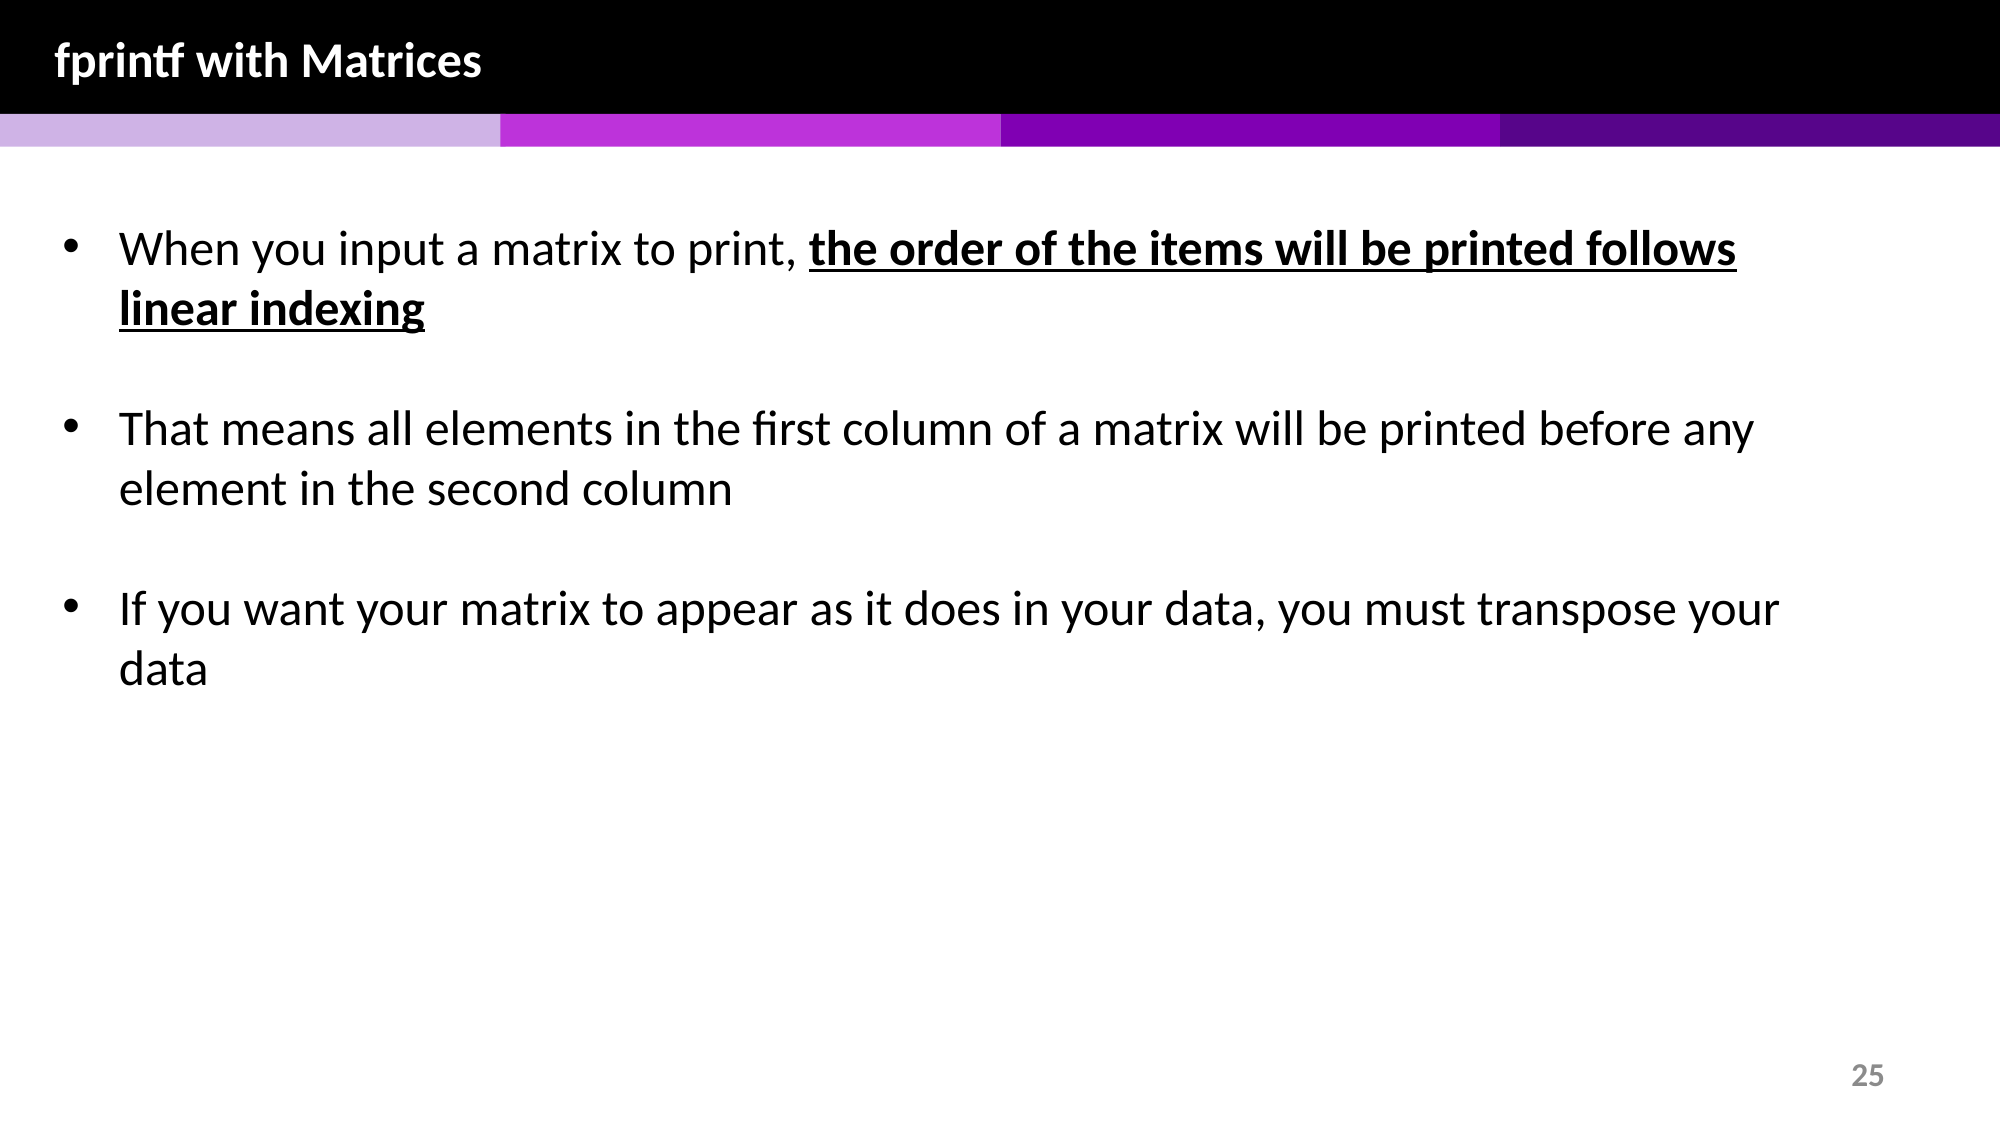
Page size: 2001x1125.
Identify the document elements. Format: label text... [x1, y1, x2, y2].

text_box When you input a matrix to print, the order of the items will be printed follows linear indexing That means all elements in the first column of a matrix will be printed before any element in the second column If you want your matrix to appear as it does in your data, you must transpose your data [47, 207, 1872, 703]
list fprintf with Matrices [39, 1, 1964, 114]
